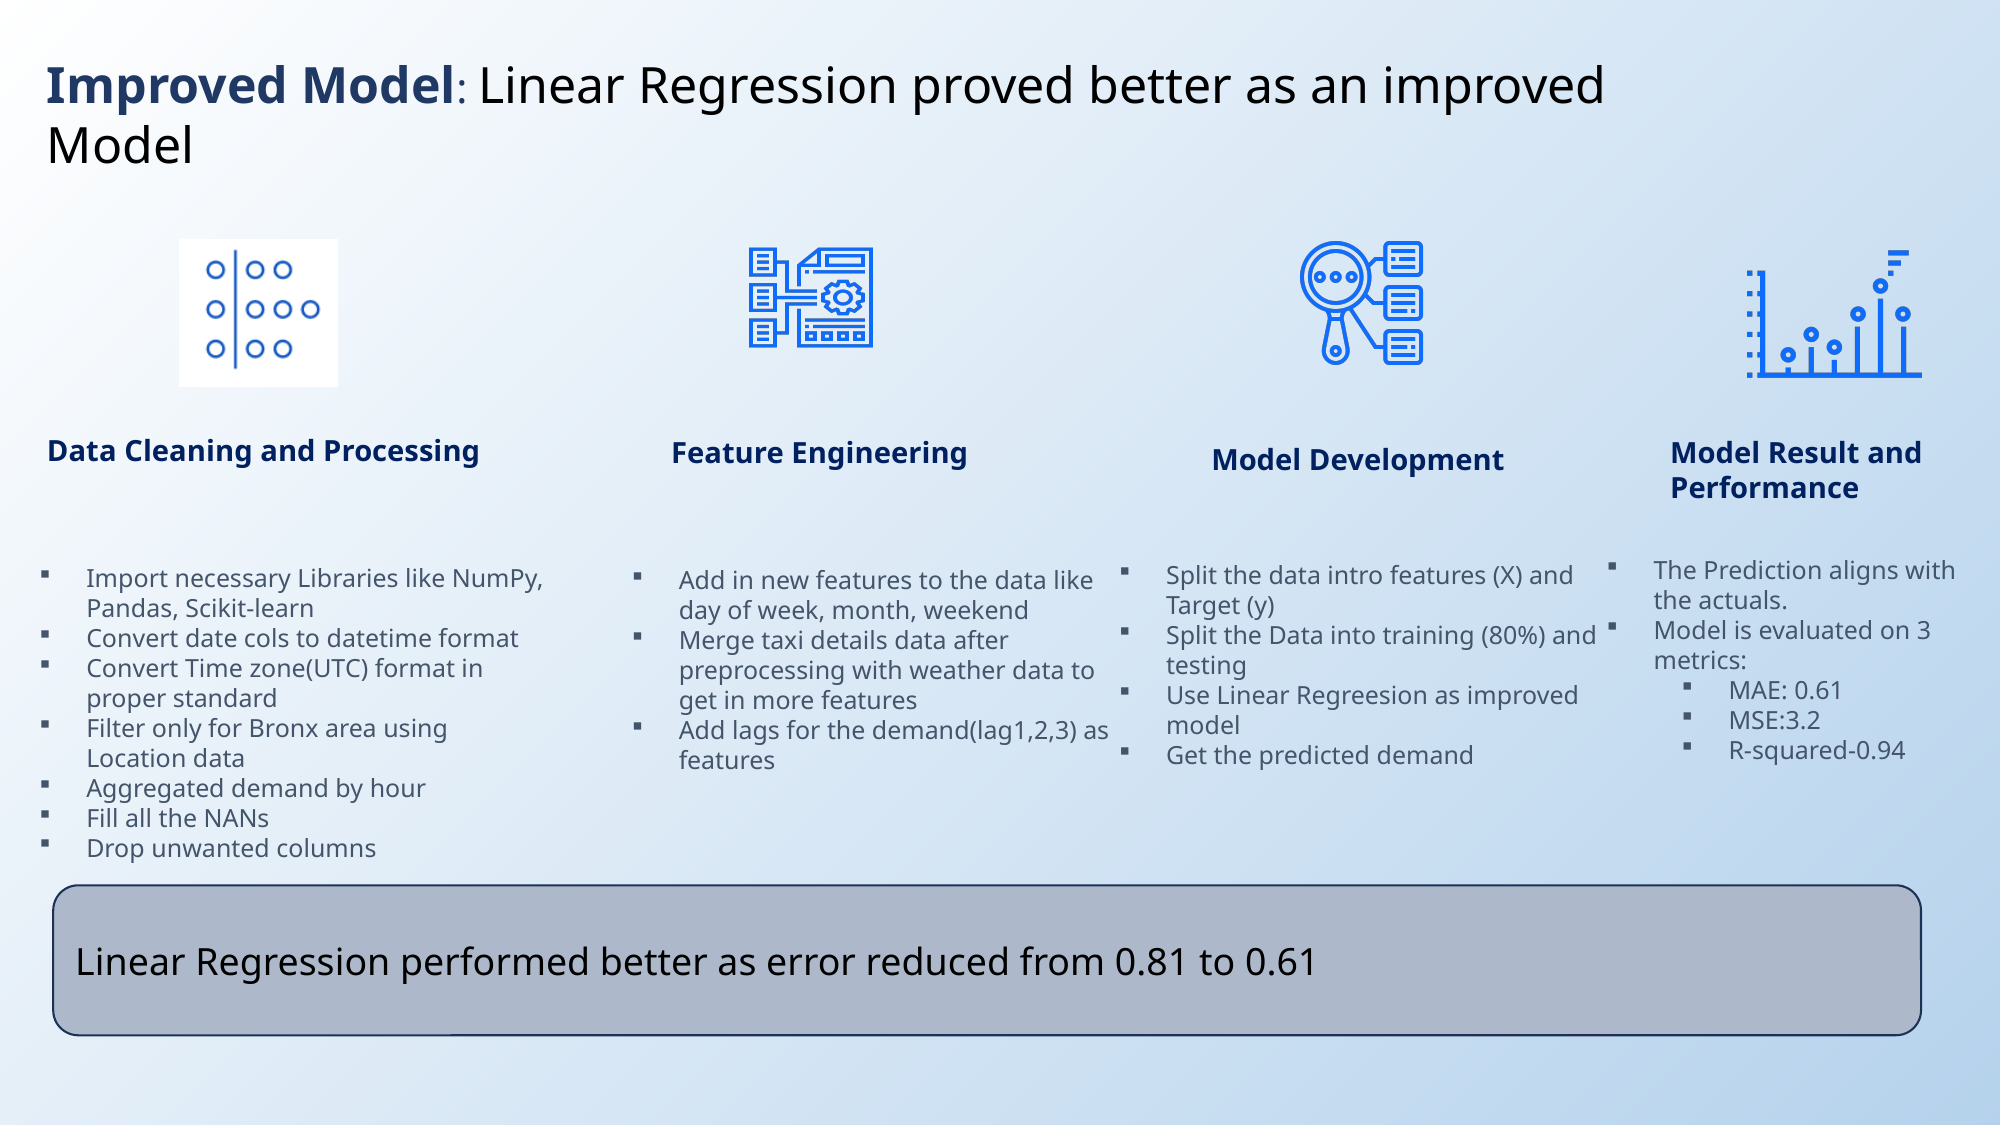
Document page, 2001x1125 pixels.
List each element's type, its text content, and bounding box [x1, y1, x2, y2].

picture [179, 239, 338, 387]
text_box Data Cleaning and Processing [32, 425, 625, 475]
text_box Model Result and Performance [1655, 427, 2000, 513]
text_box Import necessary Libraries like NumPy, Pandas, Scikit-learn Convert date cols to datetime format Convert Time zone(UTC) format in proper standard Filter only for Bronx area using Location data Aggregated demand by hour Fill all the NANs Drop unwanted columns [24, 555, 570, 900]
text_box Linear Regression performed better as error reduced from 0.81 to 0.61 [52, 884, 1923, 1037]
text_box Improved Model: Linear Regression proved better as an improved Model [32, 45, 1765, 181]
picture [1747, 227, 1922, 401]
picture [1298, 239, 1425, 367]
text_box Model Development [1196, 434, 1619, 484]
text_box Add in new features to the data like day of week, month, weekend Merge taxi details data after preprocessing with weather data to get in more features Add lags for the demand(lag1,2,3) as features [617, 557, 1132, 782]
text_box Feature Engineering [656, 427, 1105, 478]
text_box Split the data intro features (X) and Target (y) Split the Data into training (80%) and testing Use Linear Regreesion as improved model Get the predicted demand [1104, 552, 1619, 777]
picture [747, 246, 875, 349]
text_box The Prediction aligns with the actuals. Model is evaluated on 3 metrics: MAE: 0.61 MSE:3.2 R-squared-0.94 [1591, 547, 1976, 772]
